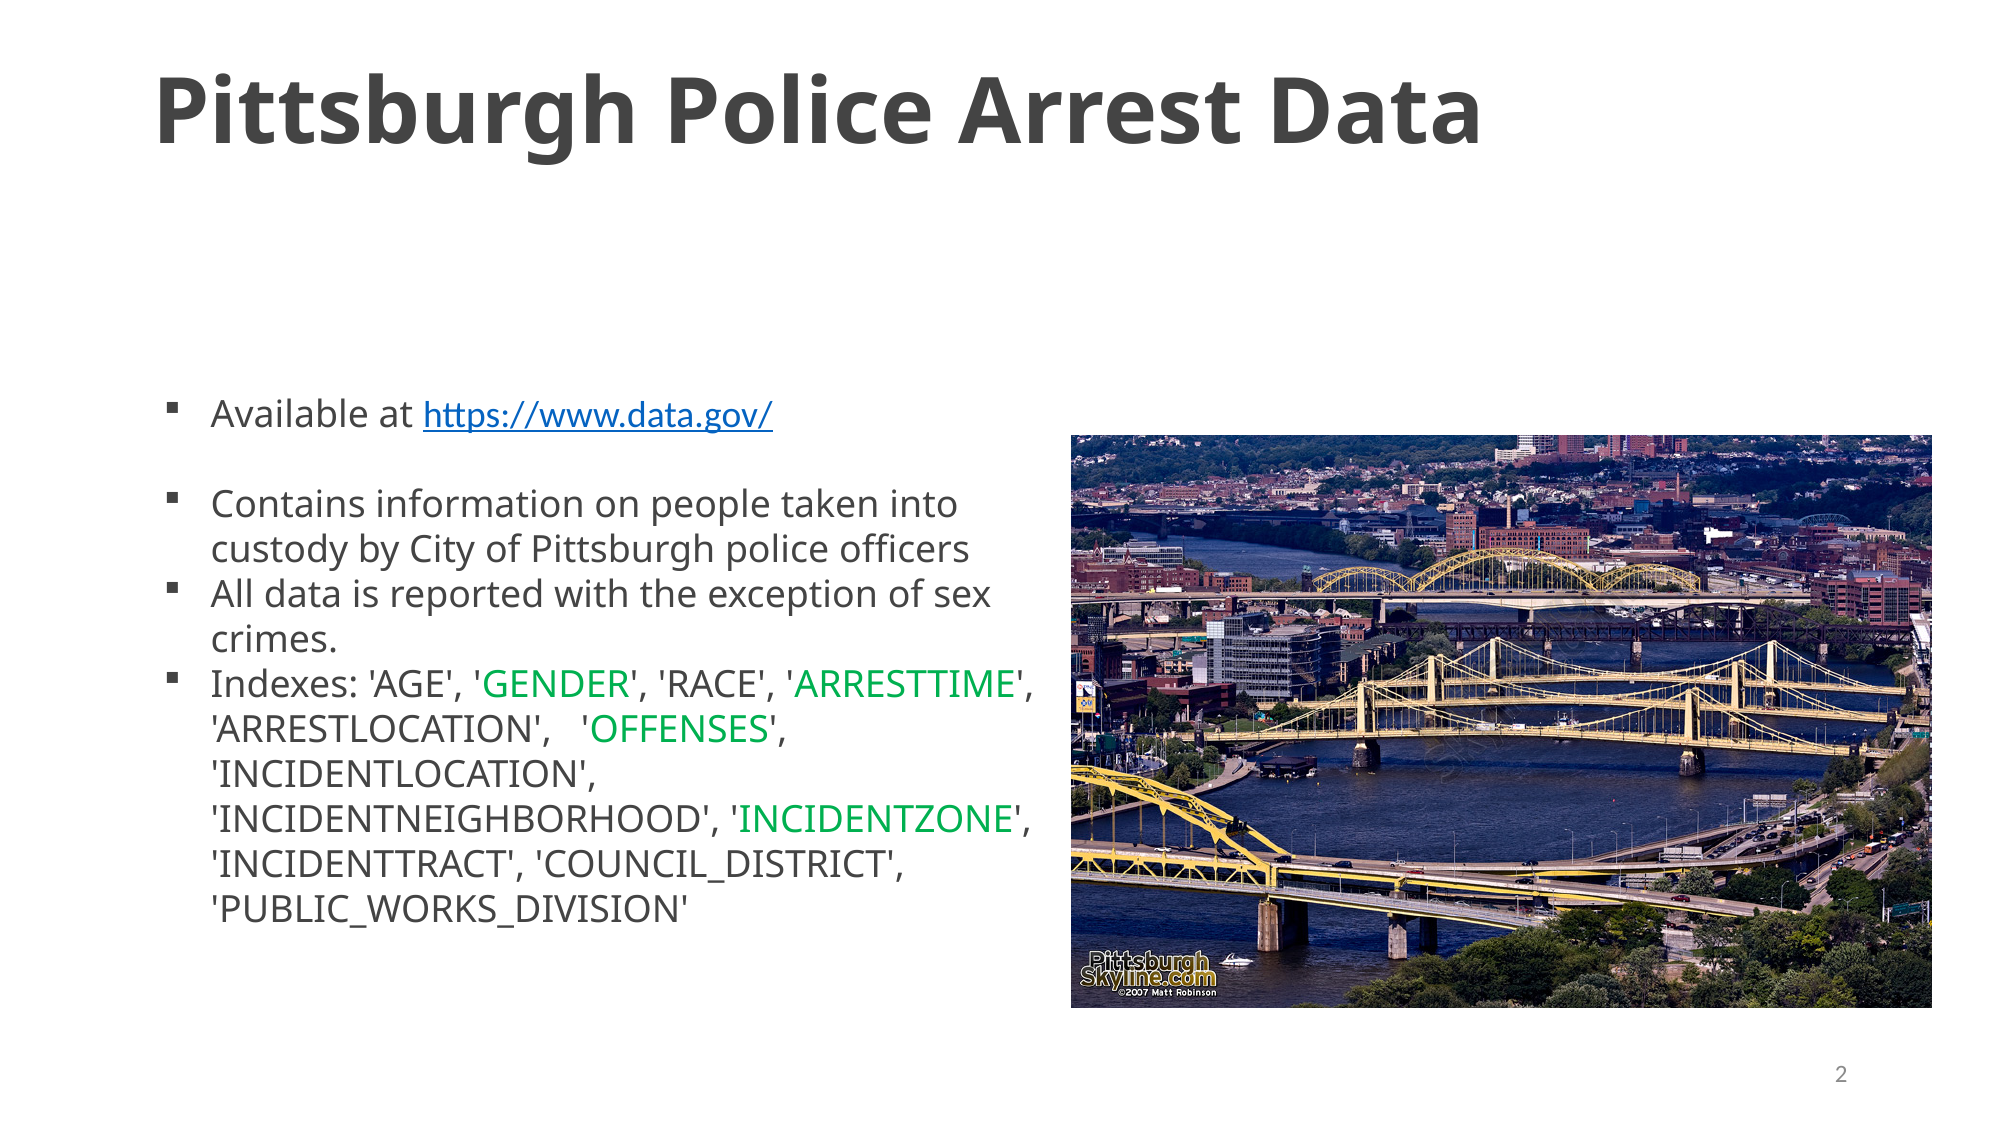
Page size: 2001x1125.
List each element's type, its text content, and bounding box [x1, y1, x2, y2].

text_box Available at https://www.data.gov/ Contains information on people taken into custody by City of Pittsburgh police officers All data is reported with the exception of sex crimes. Indexes: 'AGE', 'GENDER', 'RACE', 'ARRESTTIME', 'ARRESTLOCATION', 'OFFENSES', 'INCIDENTLOCATION', 'INCIDENTNEIGHBORHOOD', 'INCIDENTZONE', 'INCIDENTTRACT', 'COUNCIL_DISTRICT', 'PUBLIC_WORKS_DIVISION' [148, 382, 1055, 982]
title Pittsburgh Police Arrest Data [137, 59, 1863, 278]
slide_number 2 [1412, 1042, 1863, 1103]
picture [1070, 435, 1932, 1008]
